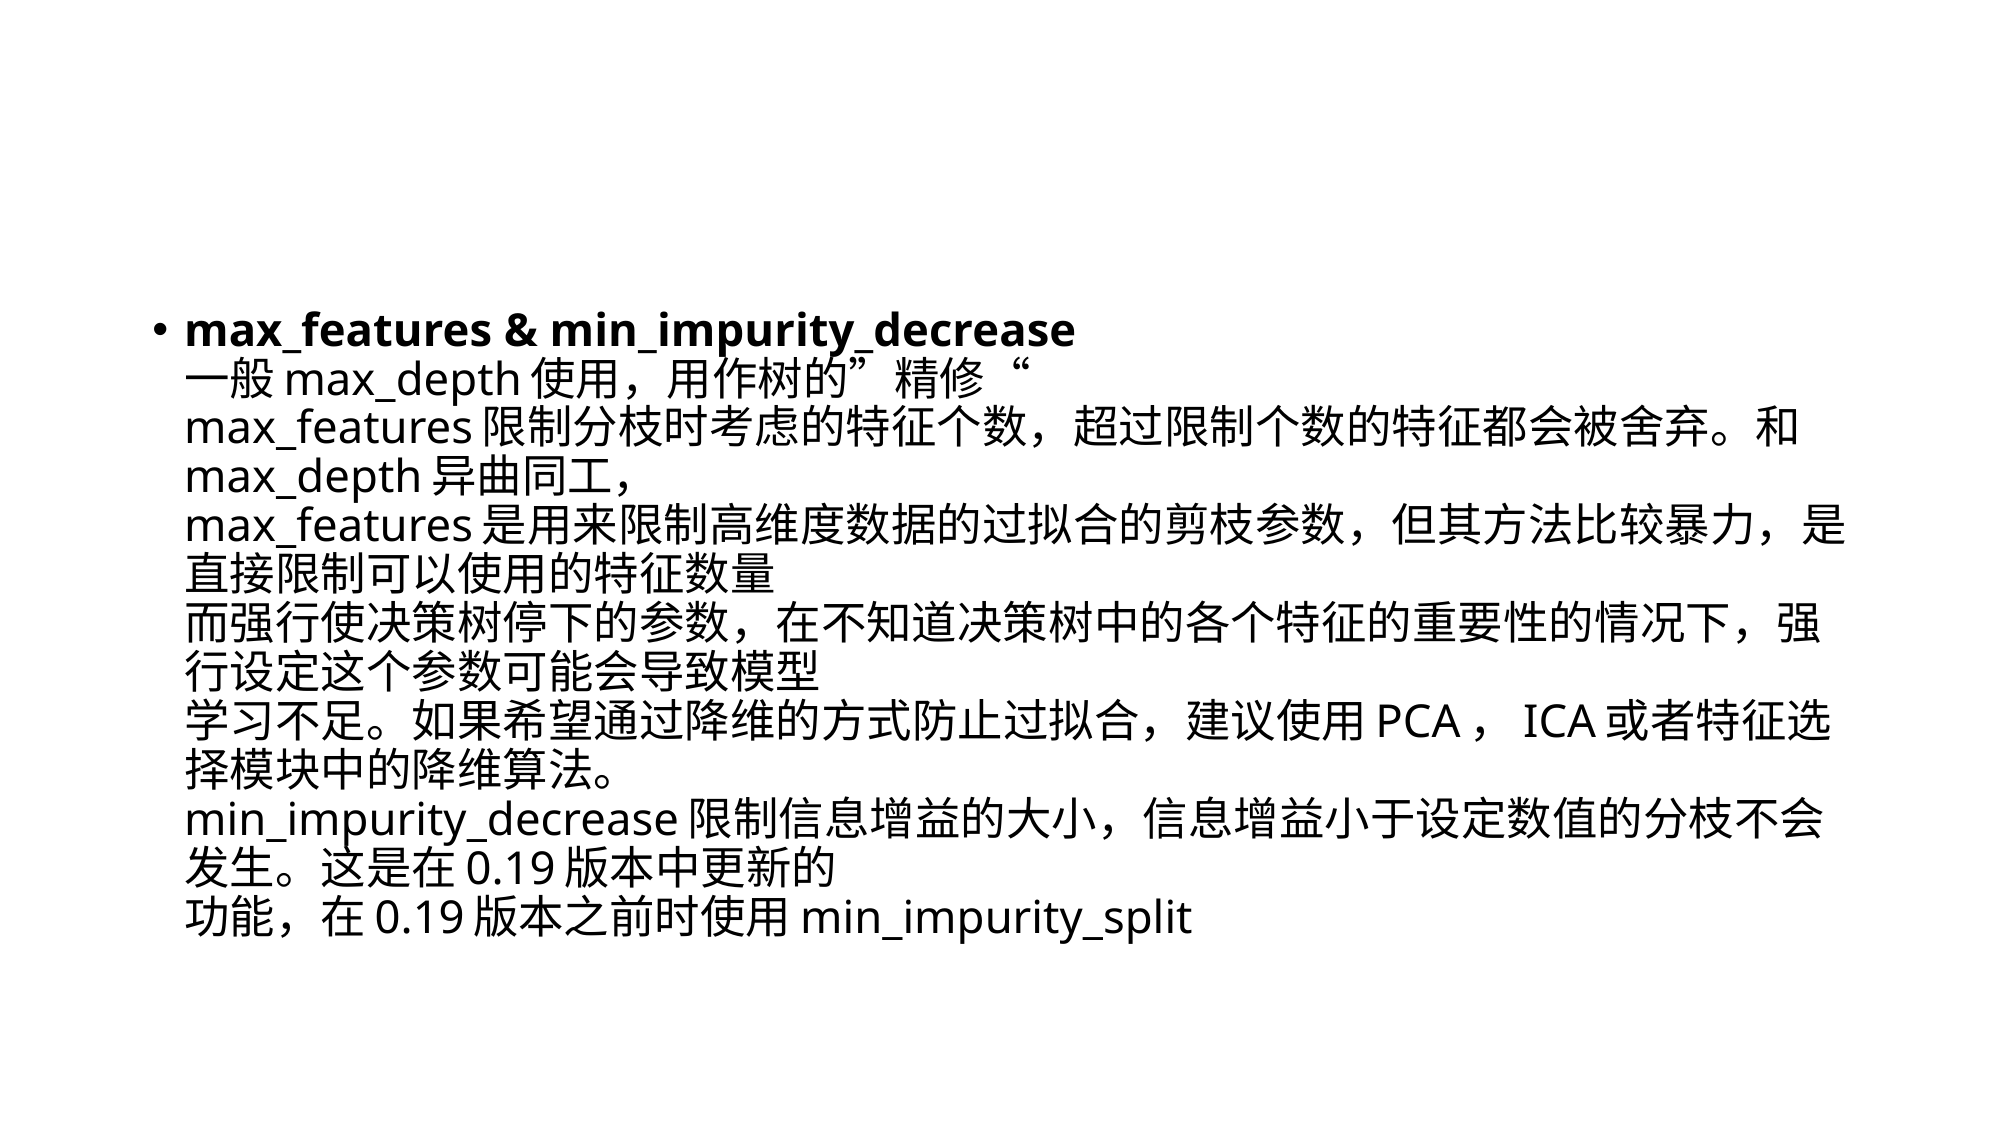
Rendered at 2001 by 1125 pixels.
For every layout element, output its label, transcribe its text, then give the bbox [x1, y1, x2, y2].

list max_features & min_impurity_decrease 一般max_depth使用，用作树的”精修“ max_features限制分枝时考虑的特征个数，超过限制个数的特征都会被舍弃。和max_depth异曲同工， max_features是用来限制高维度数据的过拟合的剪枝参数，但其方法比较暴力，是直接限制可以使用的特征数量 而强行使决策树停下的参数，在不知道决策树中的各个特征的重要性的情况下，强行设定这个参数可能会导致模型 学习不足。如果希望通过降维的方式防止过拟合，建议使用PCA，ICA或者特征选择模块中的降维算法。 min_impurity_decrease限制信息增益的大小，信息增益小于设定数值的分枝不会发生。这是在0.19版本中更新的 功能，在0.19版本之前时使用min_impurity_split [137, 299, 1863, 1014]
